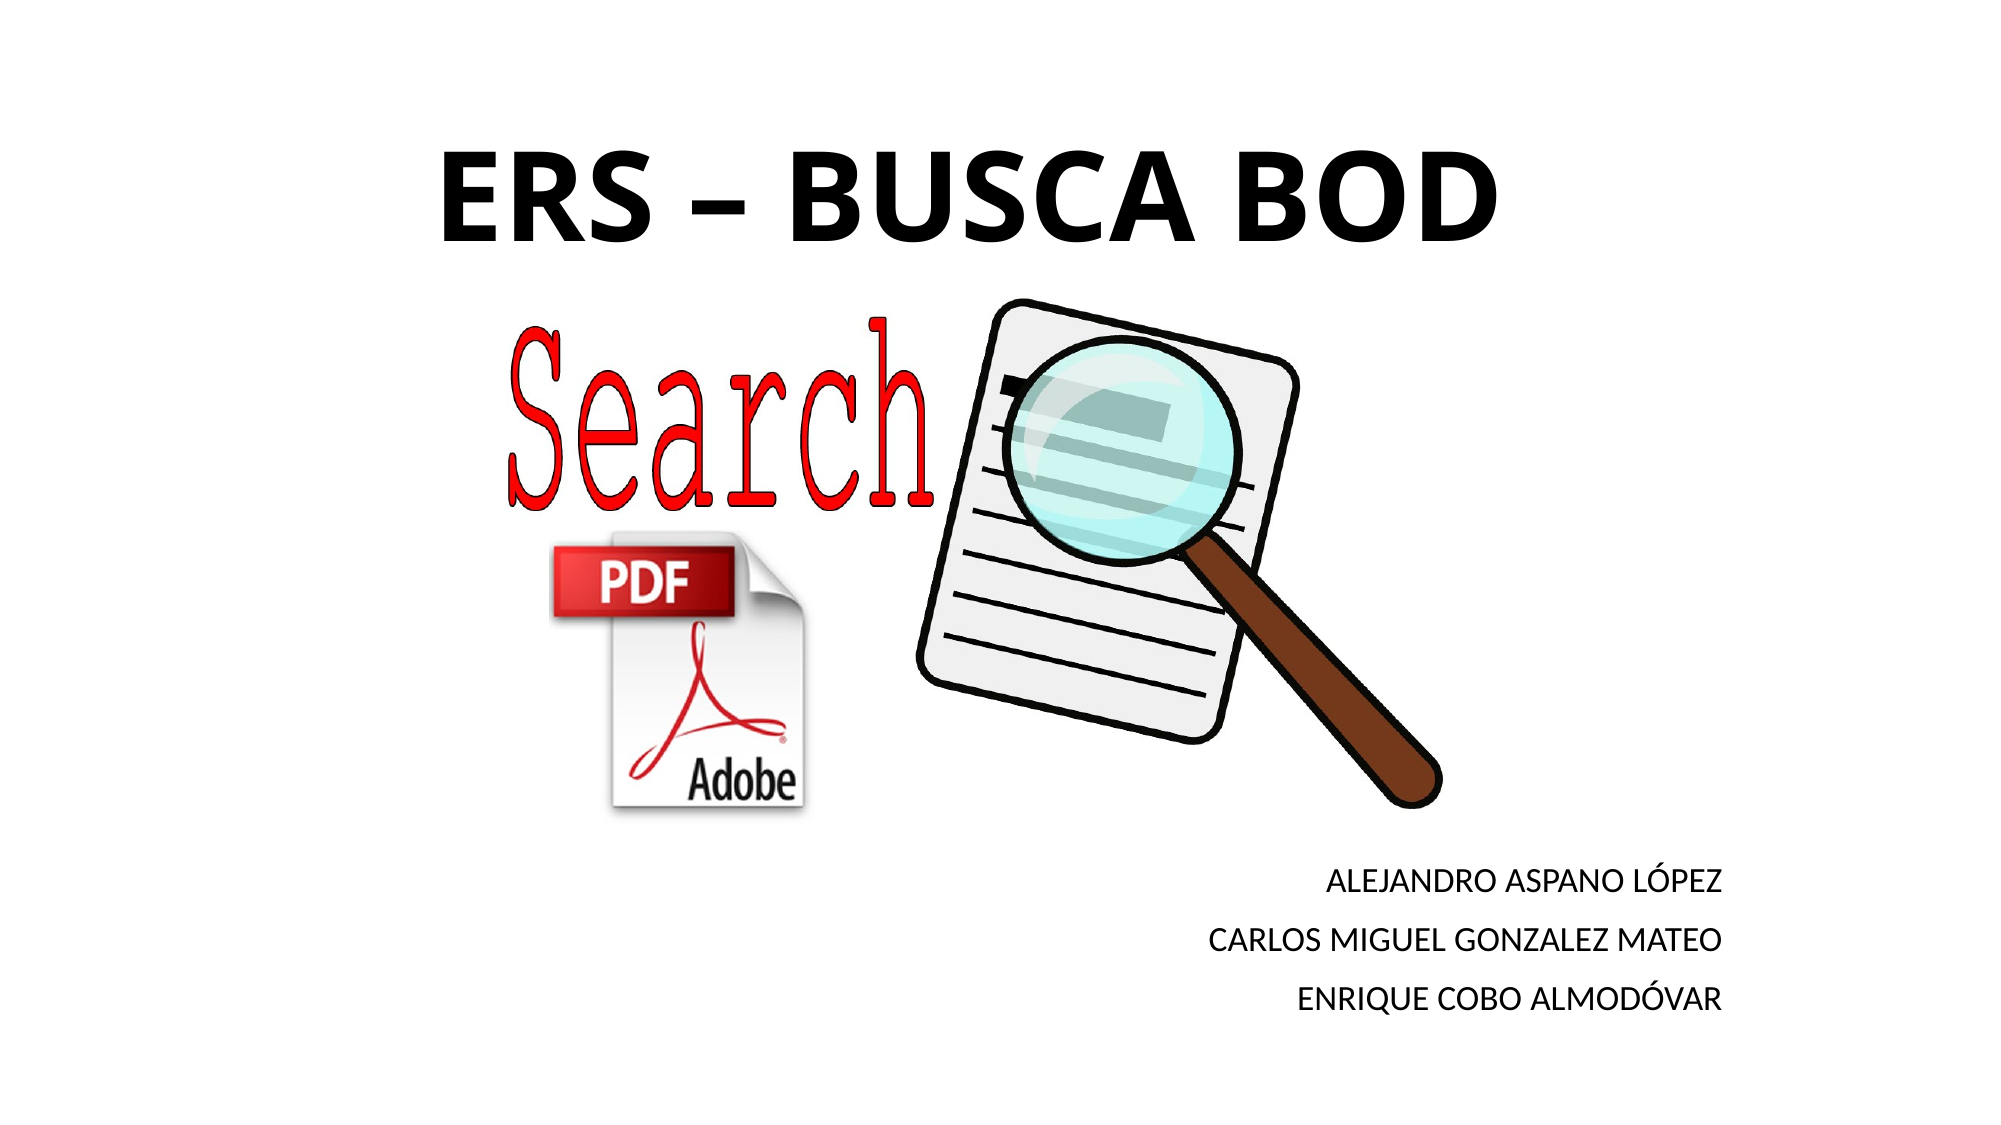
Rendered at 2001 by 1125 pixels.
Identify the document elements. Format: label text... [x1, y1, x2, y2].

title ERS – BUSCA BOD [237, 114, 1701, 277]
picture [481, 276, 1457, 825]
subtitle ALEJANDRO ASPANO LÓPEZ CARLOS MIGUEL GONZALEZ MATEO ENRIQUE COBO ALMODÓVAR [237, 854, 1738, 1033]
